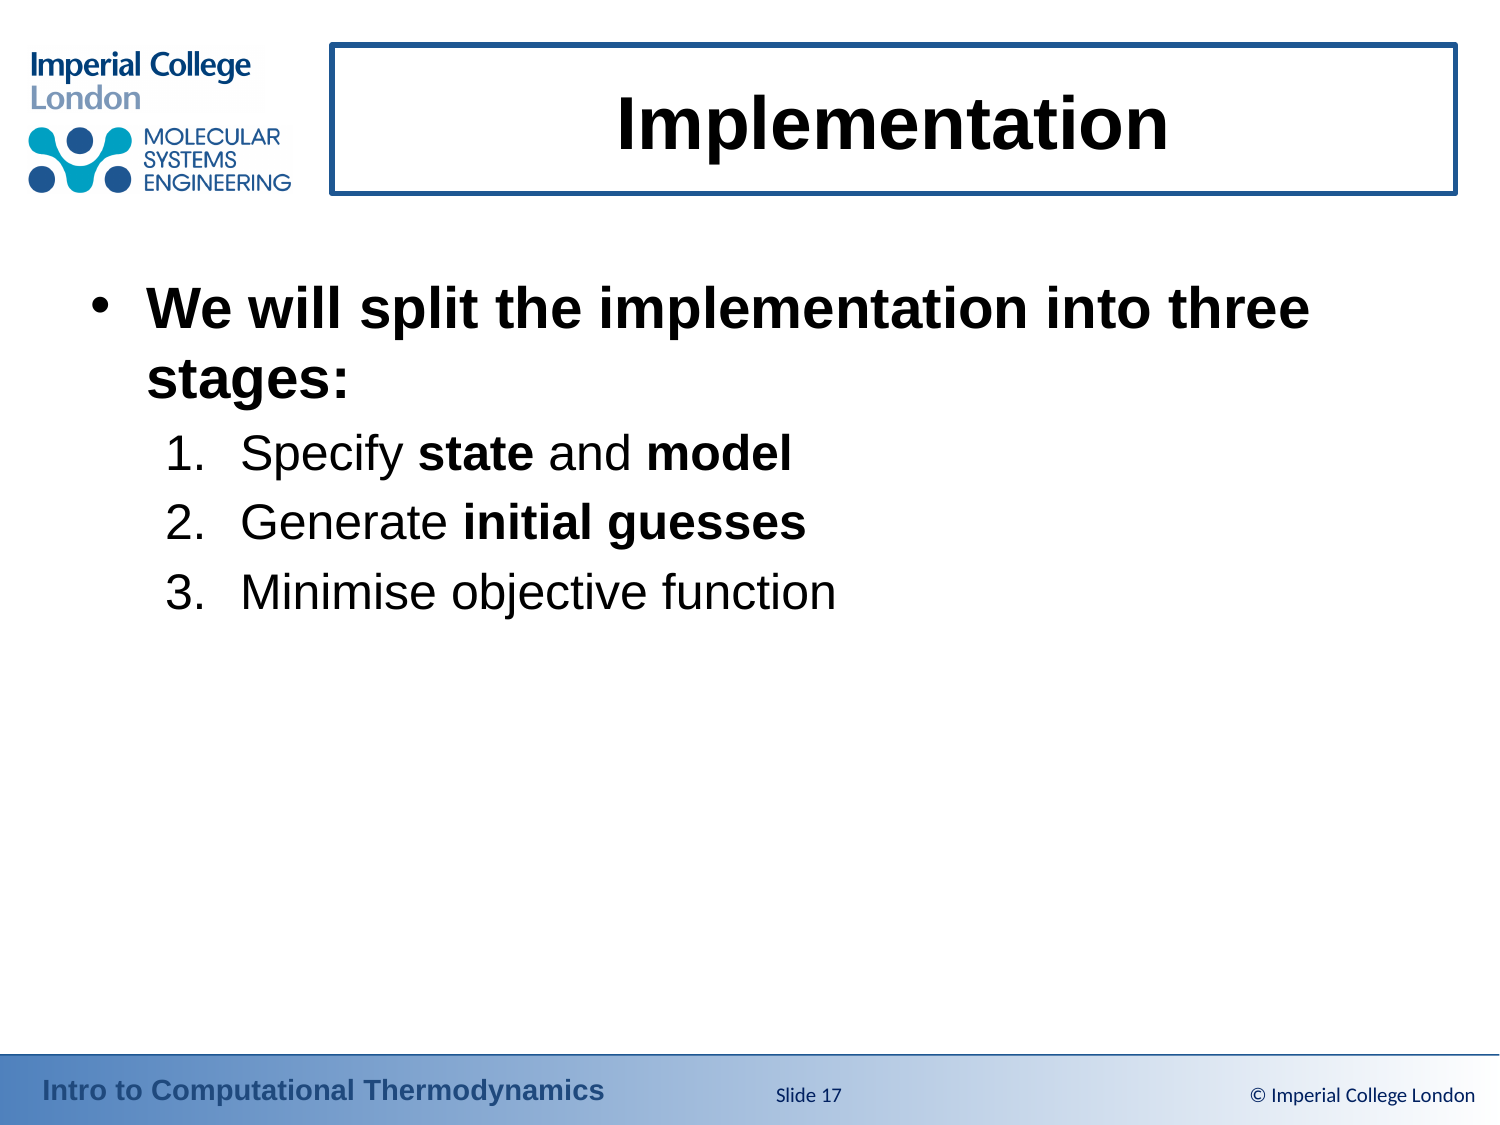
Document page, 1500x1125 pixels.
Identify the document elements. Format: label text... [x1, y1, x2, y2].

footer © Imperial College London [1234, 1073, 1495, 1115]
slide_number Slide 17 [667, 1073, 952, 1115]
picture [27, 125, 293, 194]
title Implementation [329, 42, 1458, 196]
picture [27, 45, 265, 113]
